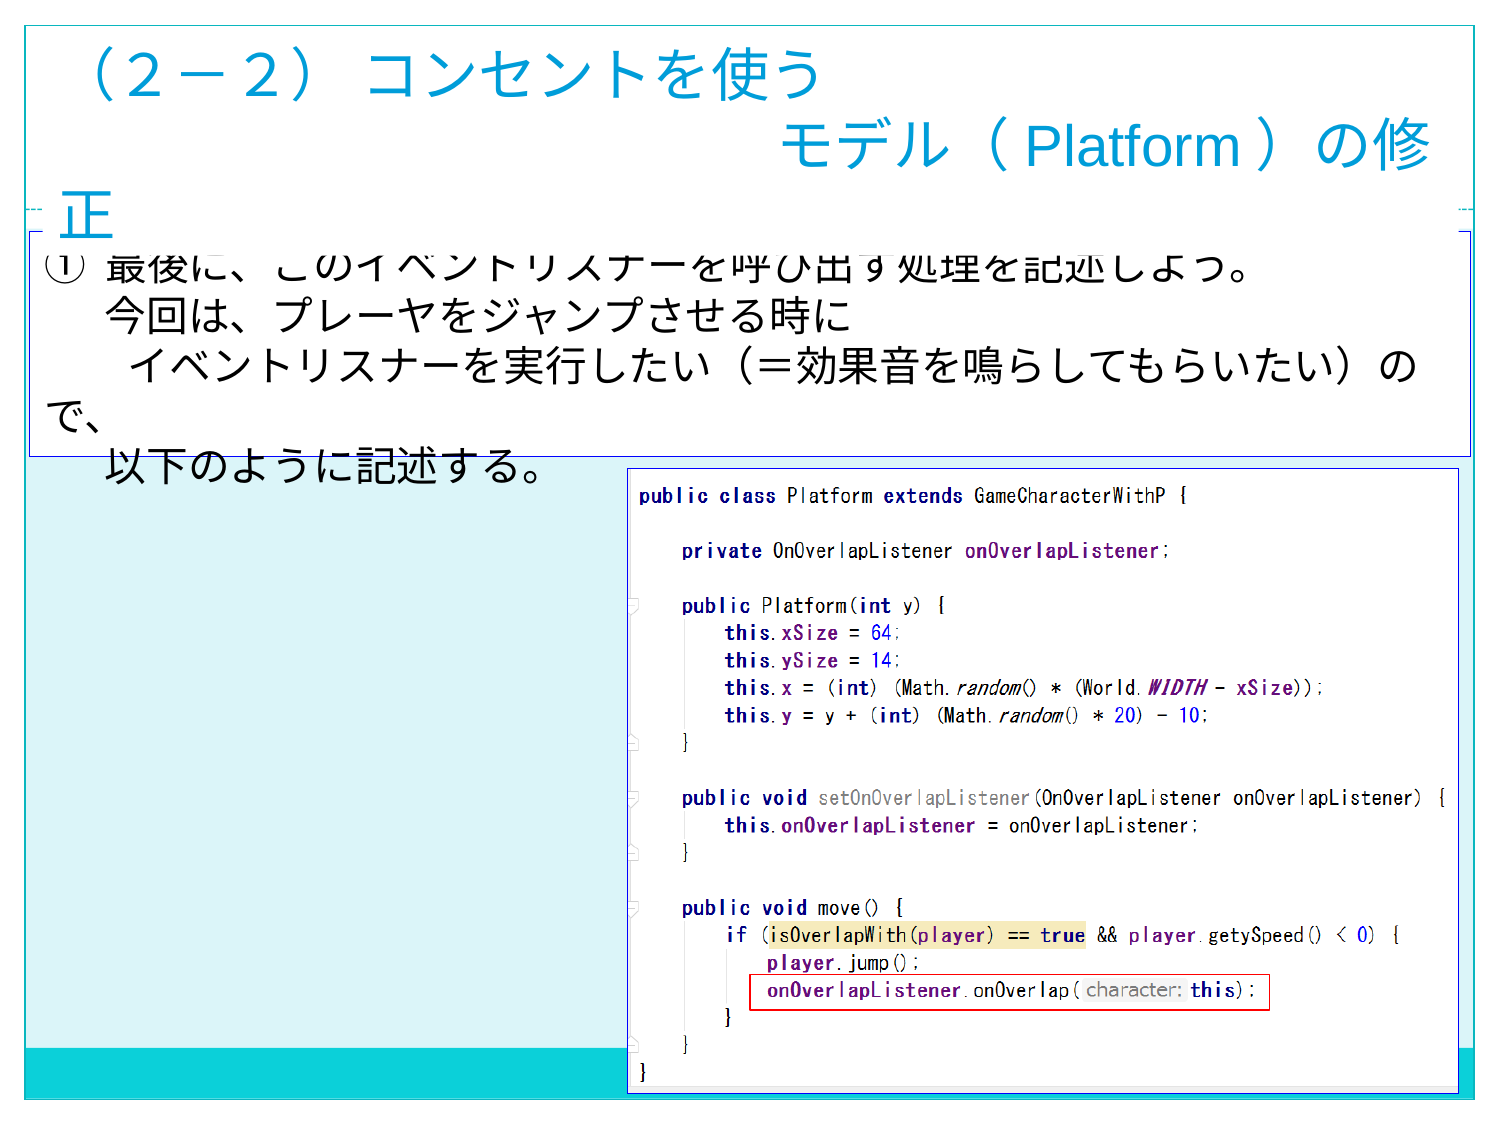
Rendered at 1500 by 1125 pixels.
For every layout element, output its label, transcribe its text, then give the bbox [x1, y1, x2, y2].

text_box （２－２） コンセントを使う モデル（Platform）の修正 [42, 30, 1459, 256]
title ① 最後に、このイベントリスナーを呼び出す処理を記述しよう。 今回は、プレーヤをジャンプさせる時に イベントリスナーを実行したい（＝効果音を鳴らしてもらいたい）ので、 以下のように記述する。 [29, 231, 1471, 457]
picture [627, 467, 1459, 1095]
